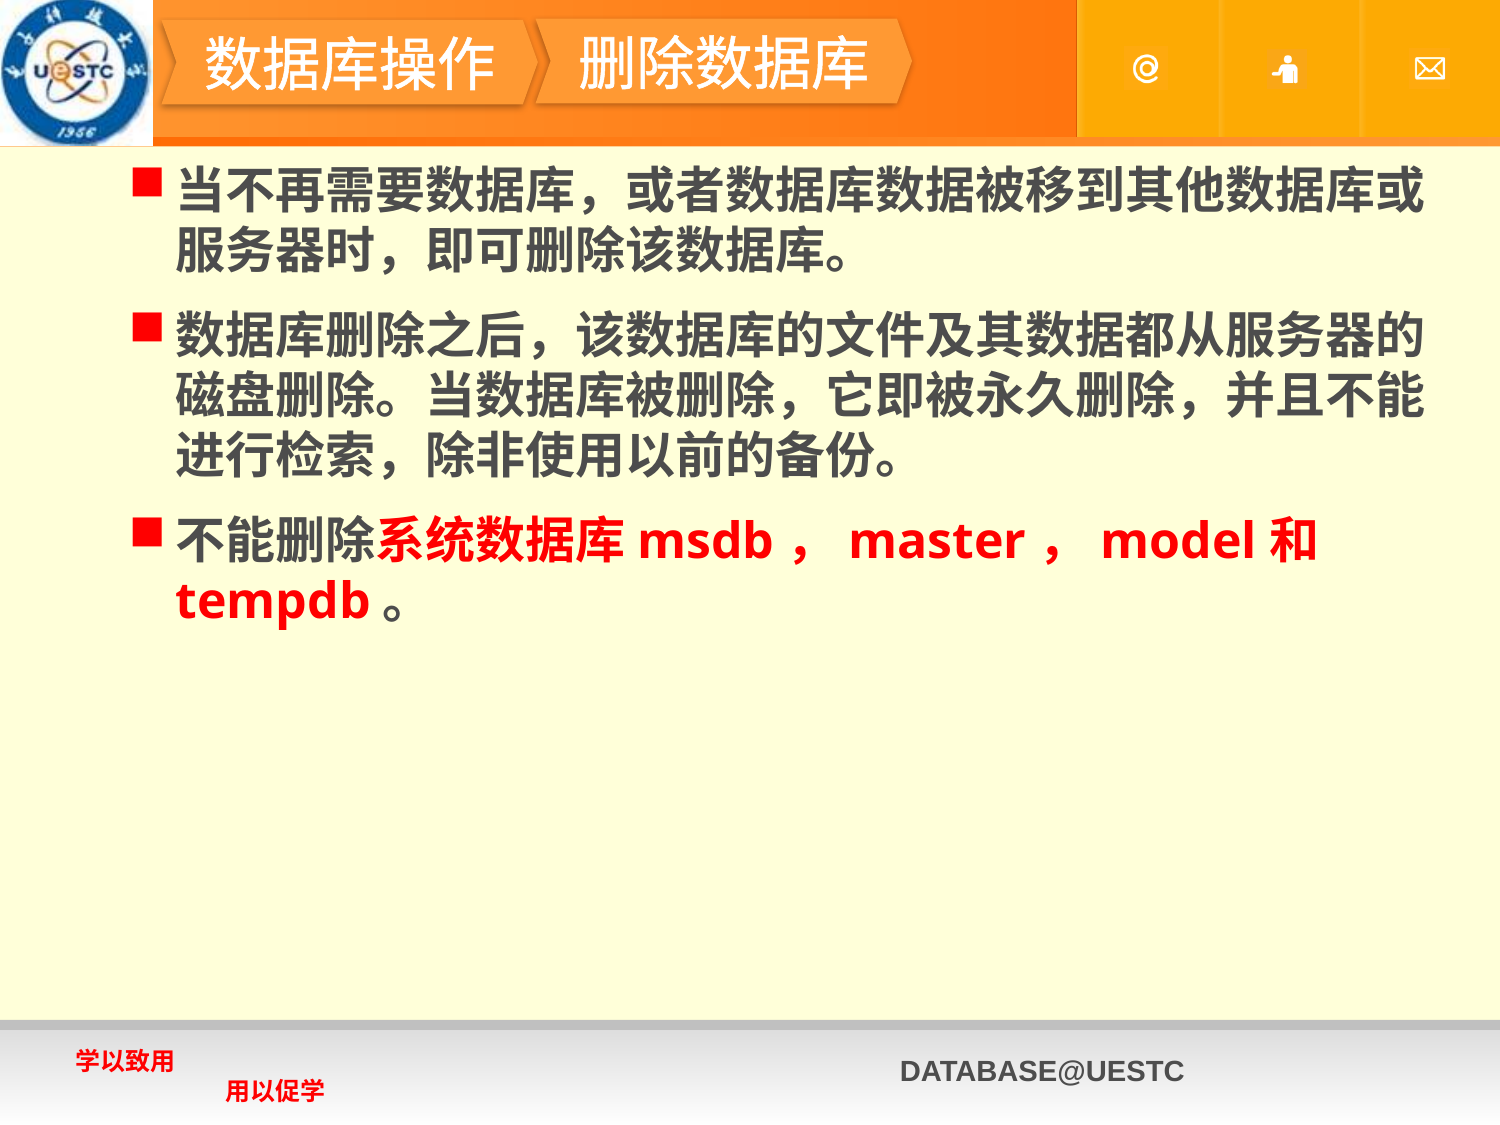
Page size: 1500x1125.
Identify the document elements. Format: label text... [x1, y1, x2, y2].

title [155, 0, 1425, 140]
picture [1425, 48, 1450, 89]
list 当不再需要数据库，或者数据库数据被移到其他数据库或服务器时，即可删除该数据库。 数据库删除之后，该数据库的文件及其数据都从服务器的磁盘删除。当数据库被删除，它即被永久删除，并且不能进行检索，除非使用以前的备份。 不能删除系统数据库msdb，master，model和tempdb。 [38, 151, 1459, 1045]
text_box 删除数据库 [535, 18, 913, 104]
picture [0, 0, 153, 146]
text_box 数据库操作 [161, 19, 538, 105]
